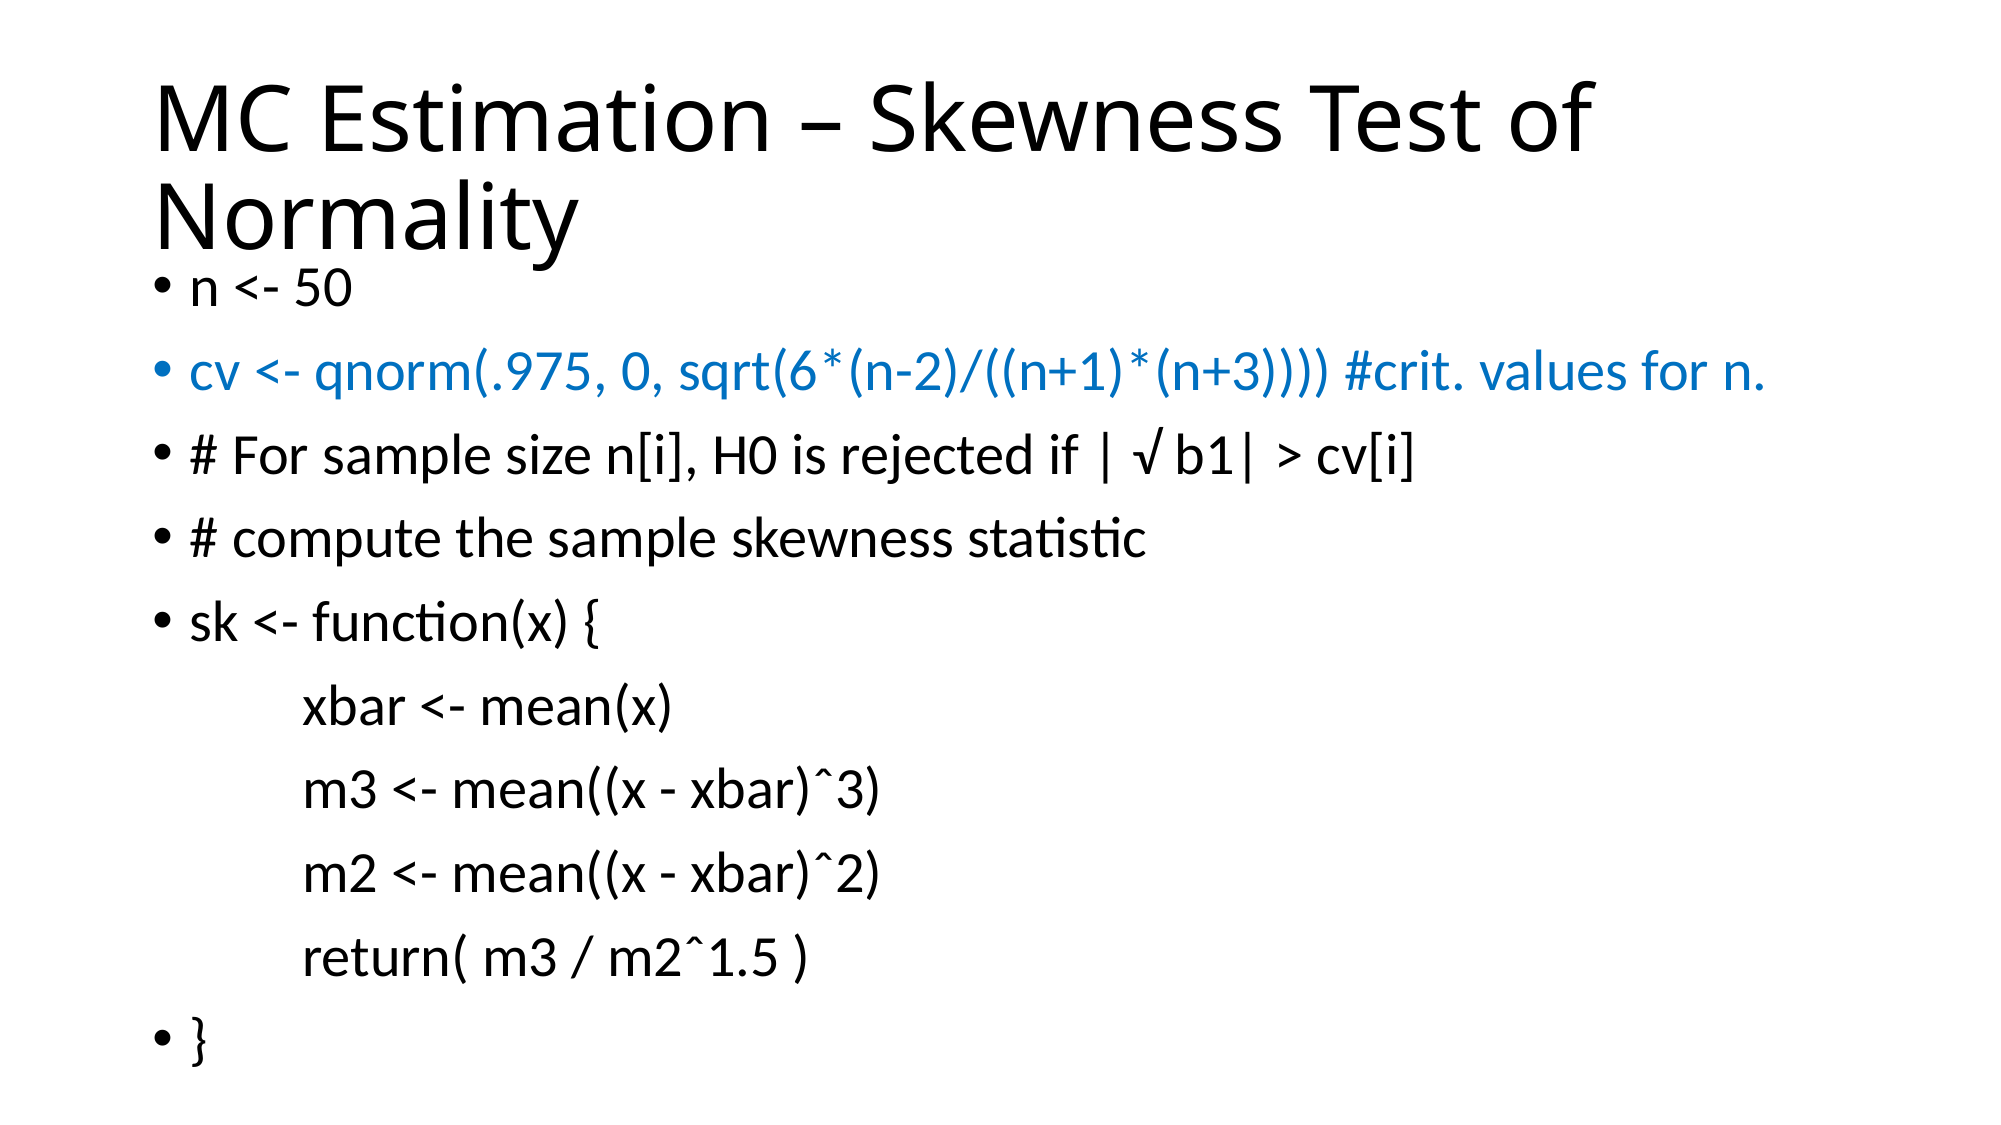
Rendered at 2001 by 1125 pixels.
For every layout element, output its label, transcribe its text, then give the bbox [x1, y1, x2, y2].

title MC Estimation – Skewness Test of Normality [137, 62, 1818, 248]
list n <- 50 cv <- qnorm(.975, 0, sqrt(6*(n-2)/((n+1)*(n+3)))) #crit. values for n. # For sample size n[i], H0 is rejected if | √ b1| > cv[i] # compute the sample skewness statistic sk <- function(x) { xbar <- mean(x) m3 <- mean((x - xbar)ˆ3) m2 <- mean((x - xbar)ˆ2) return( m3 / m2ˆ1.5 ) } [137, 248, 1863, 1115]
